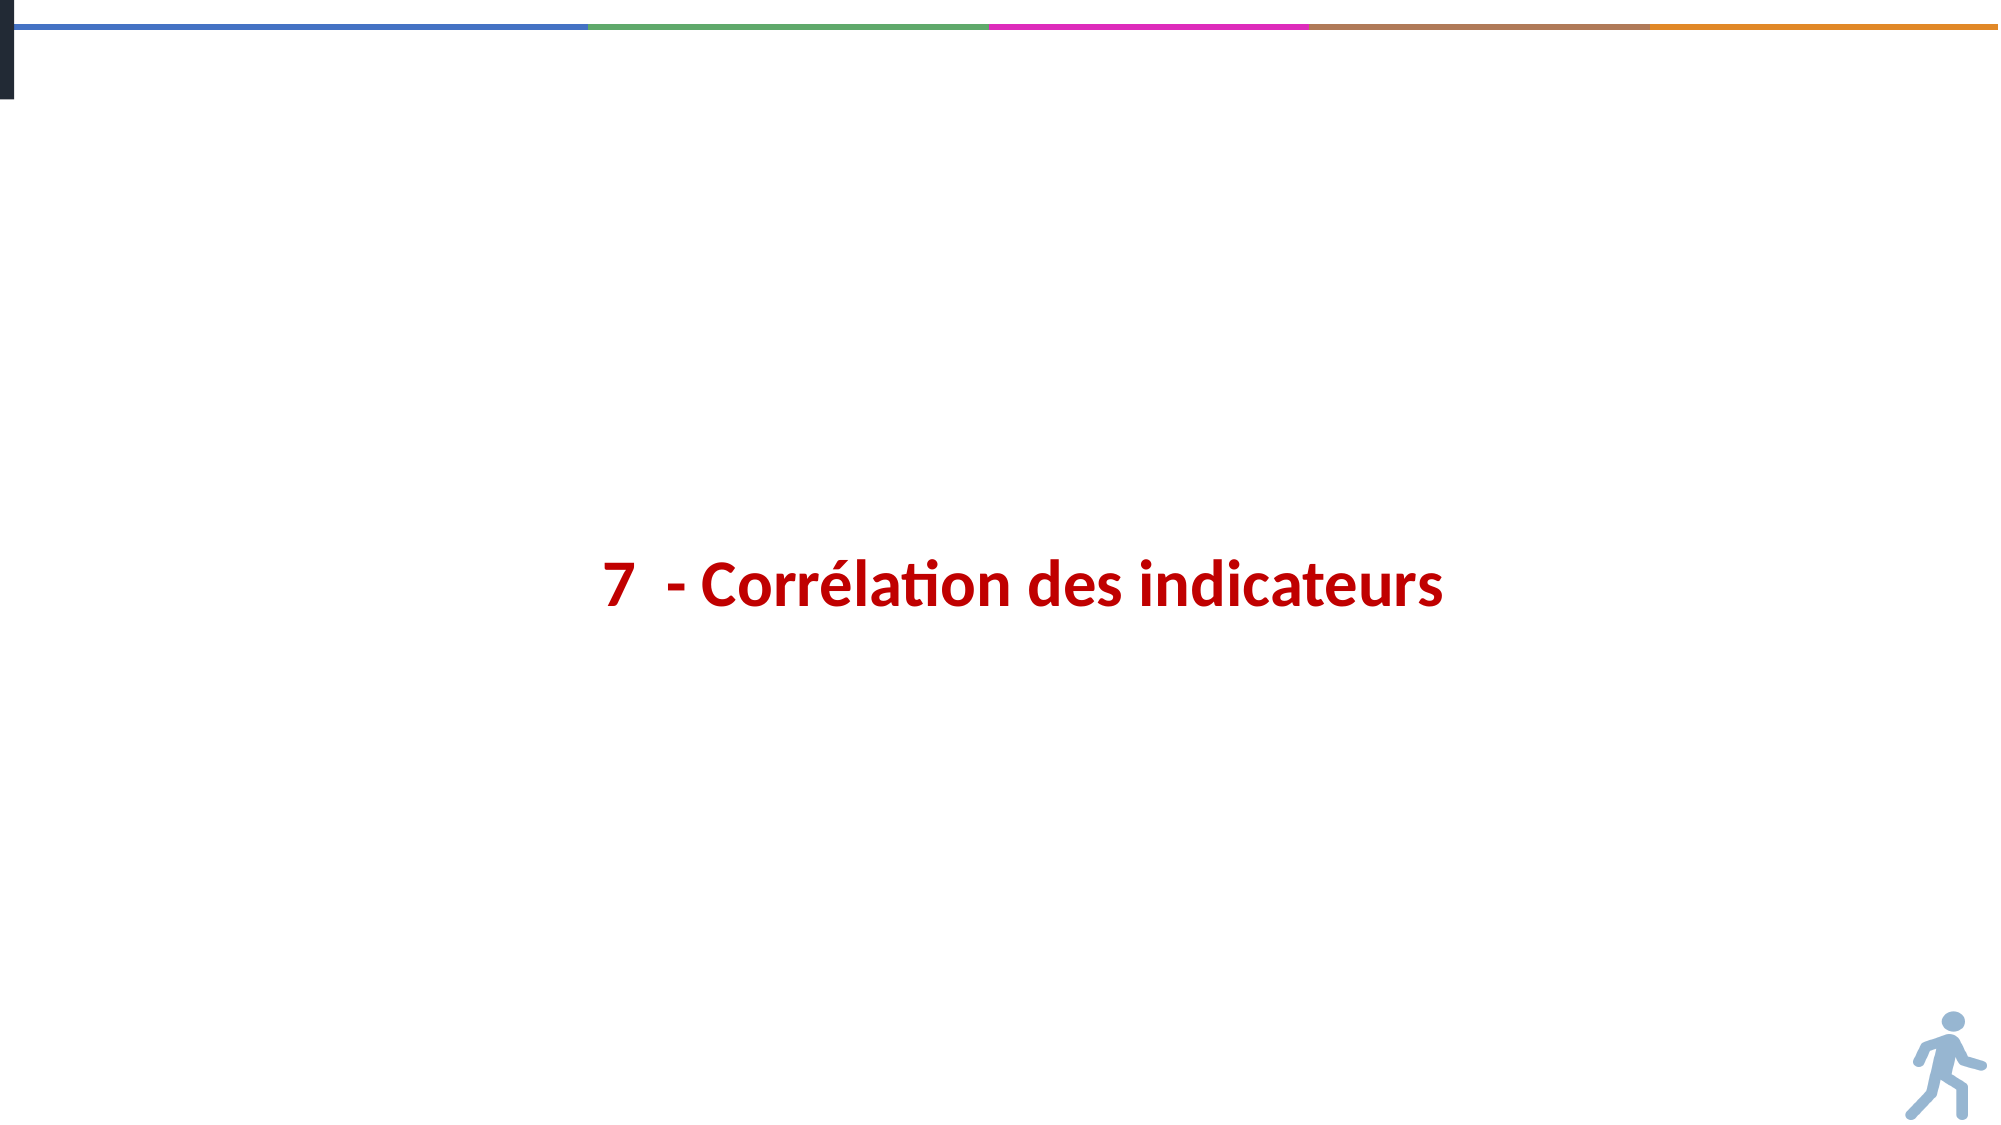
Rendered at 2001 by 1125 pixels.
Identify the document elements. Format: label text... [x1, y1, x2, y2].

picture [1875, 1005, 2000, 1125]
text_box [0, 0, 1998, 100]
text_box 7 - Corrélation des indicateurs [588, 532, 1622, 627]
